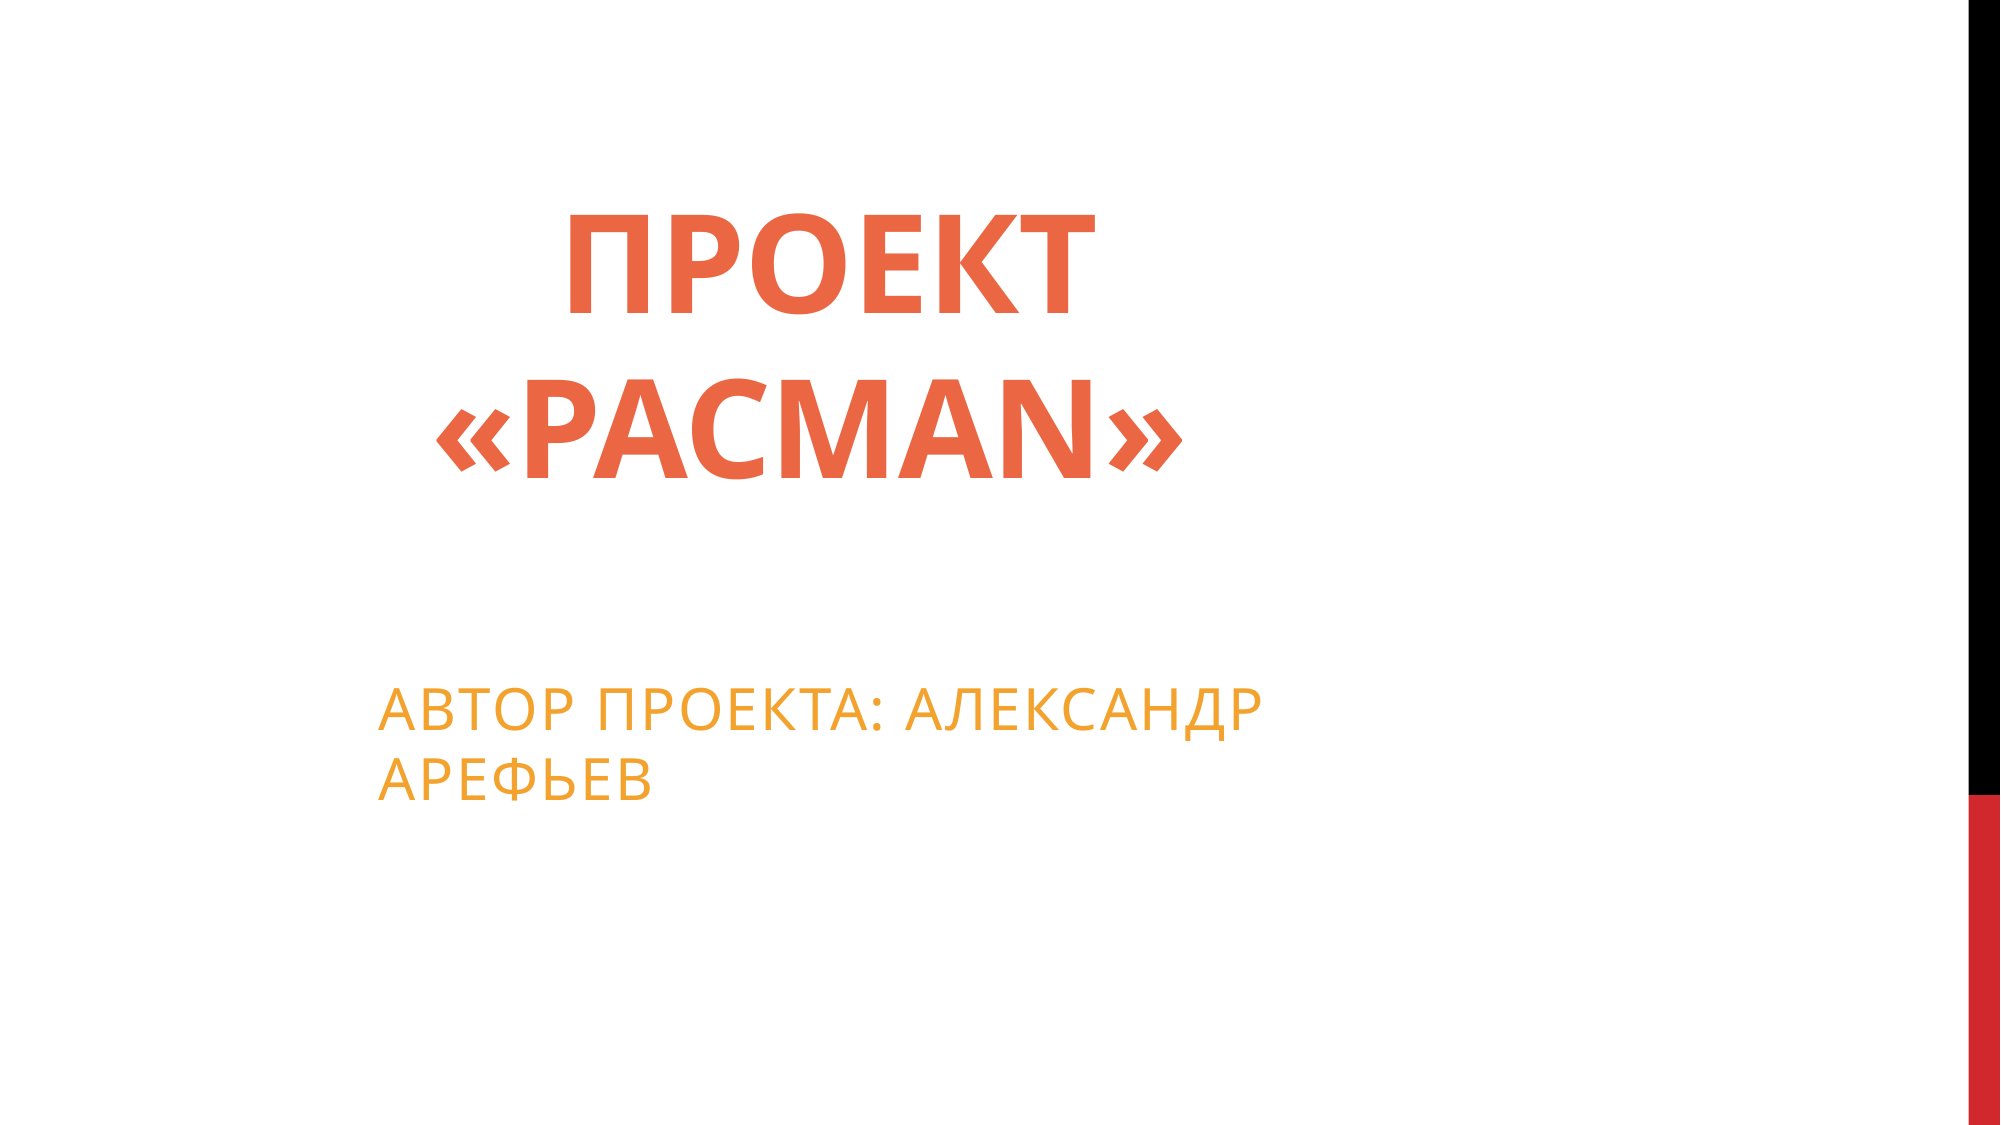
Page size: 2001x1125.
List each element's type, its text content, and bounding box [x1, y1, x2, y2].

subtitle Автор проекта: Александр Арефьев [363, 664, 1480, 845]
title Проект «PACMAN» [190, 205, 1465, 476]
